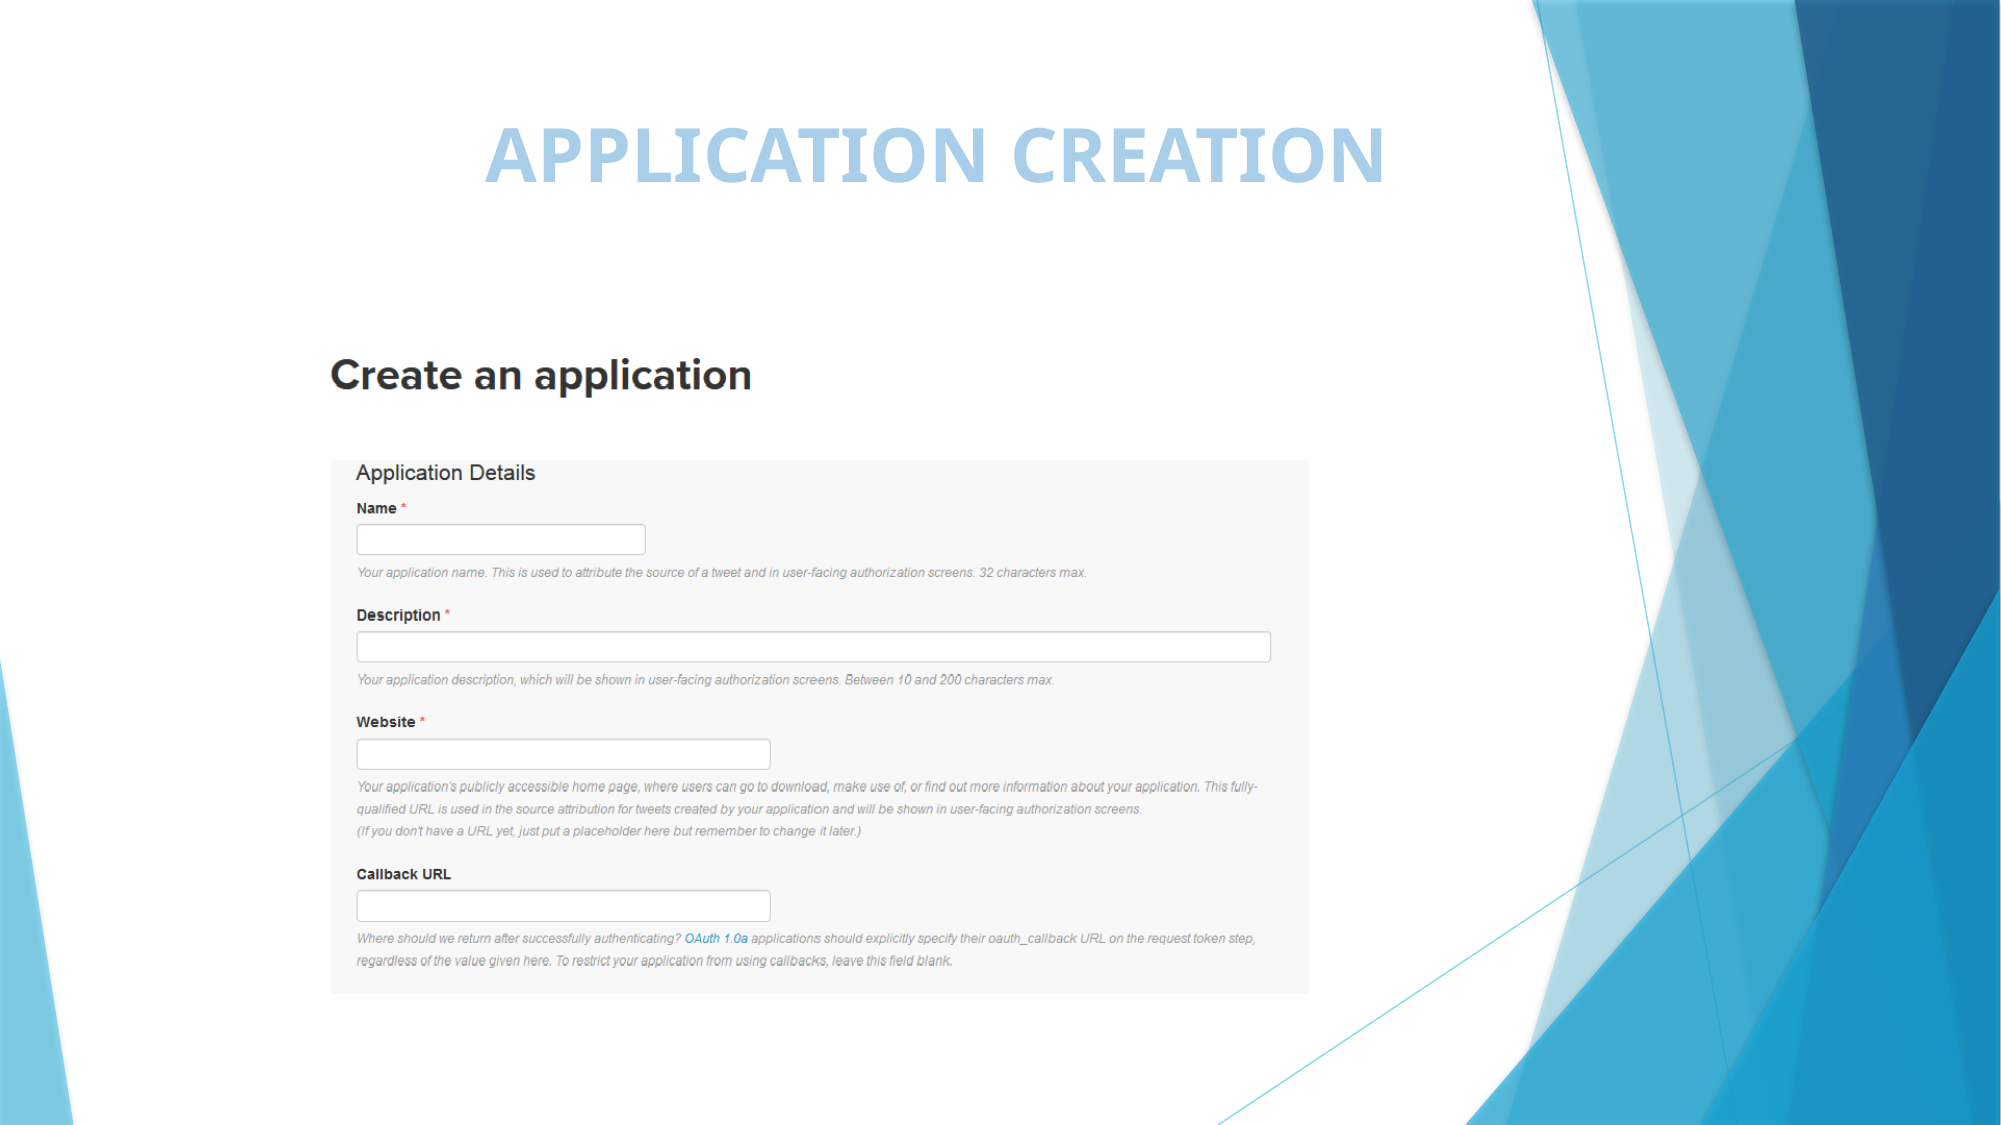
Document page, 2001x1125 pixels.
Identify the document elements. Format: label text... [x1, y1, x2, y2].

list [315, 356, 1318, 994]
title APPLICATION CREATION [111, 99, 1765, 242]
